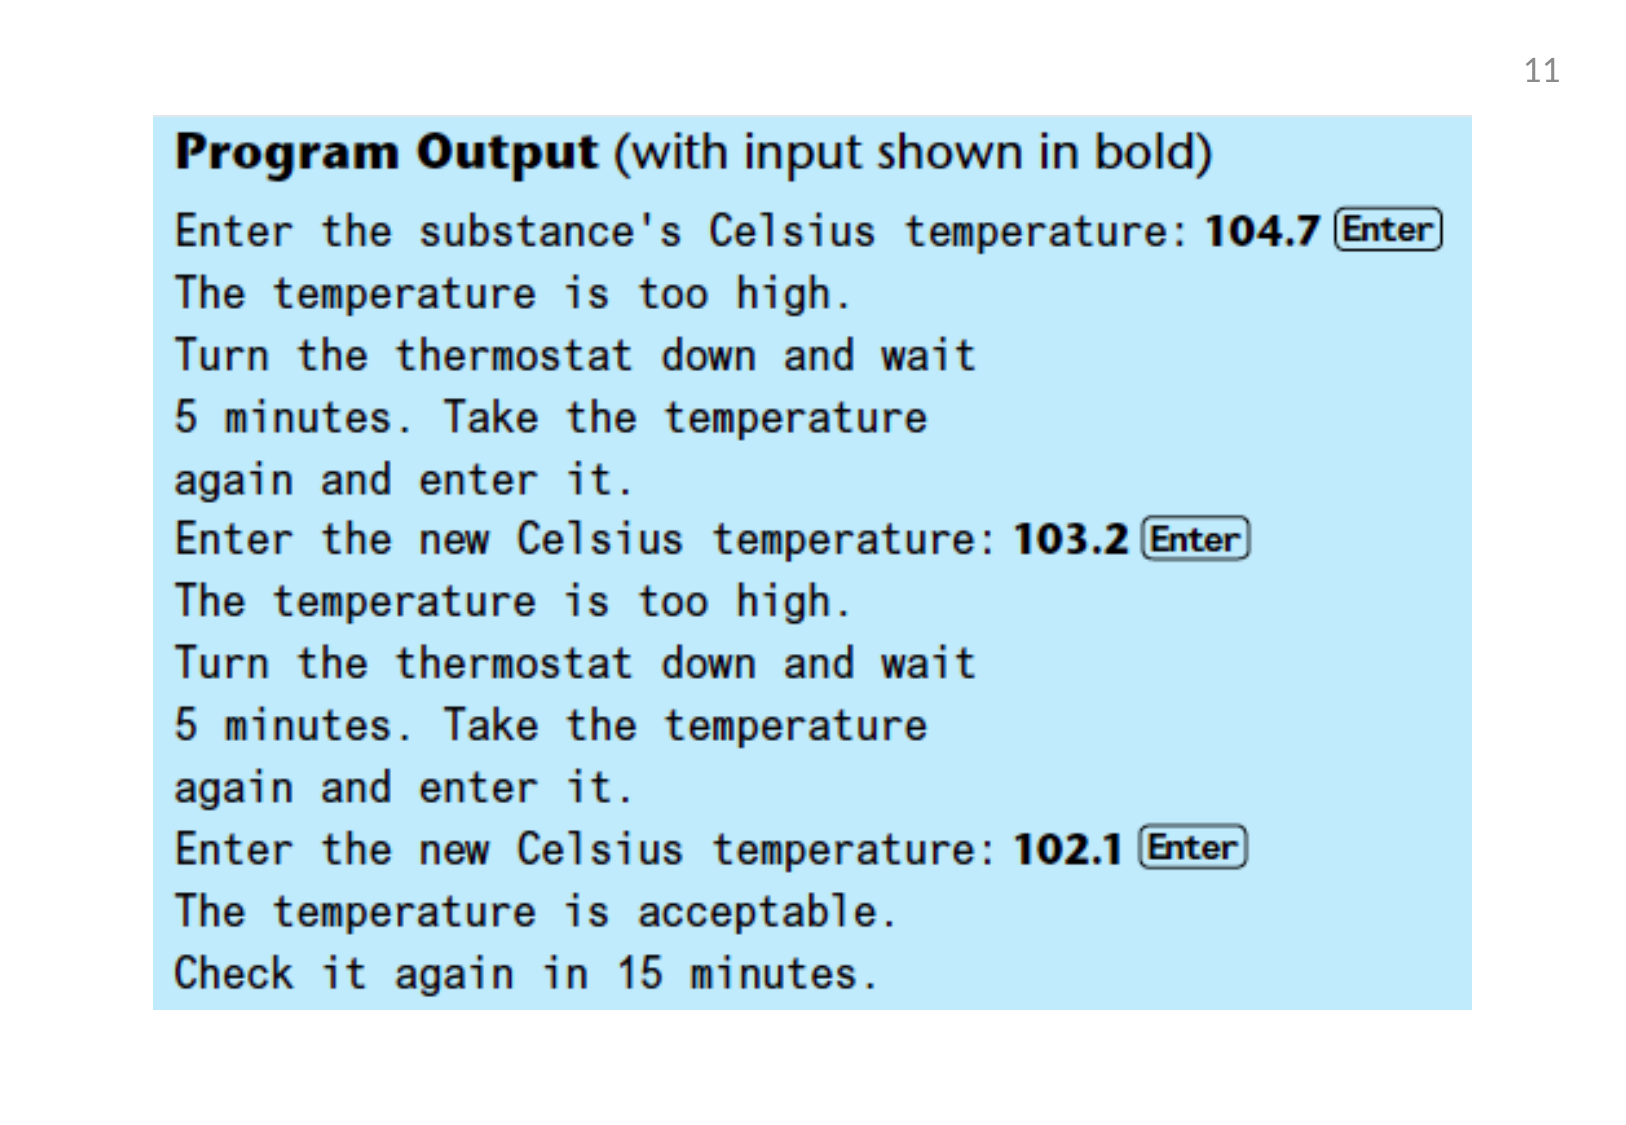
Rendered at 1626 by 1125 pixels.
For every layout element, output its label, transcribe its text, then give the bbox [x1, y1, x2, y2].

picture [153, 115, 1472, 1010]
slide_number 11 [1210, 37, 1576, 98]
